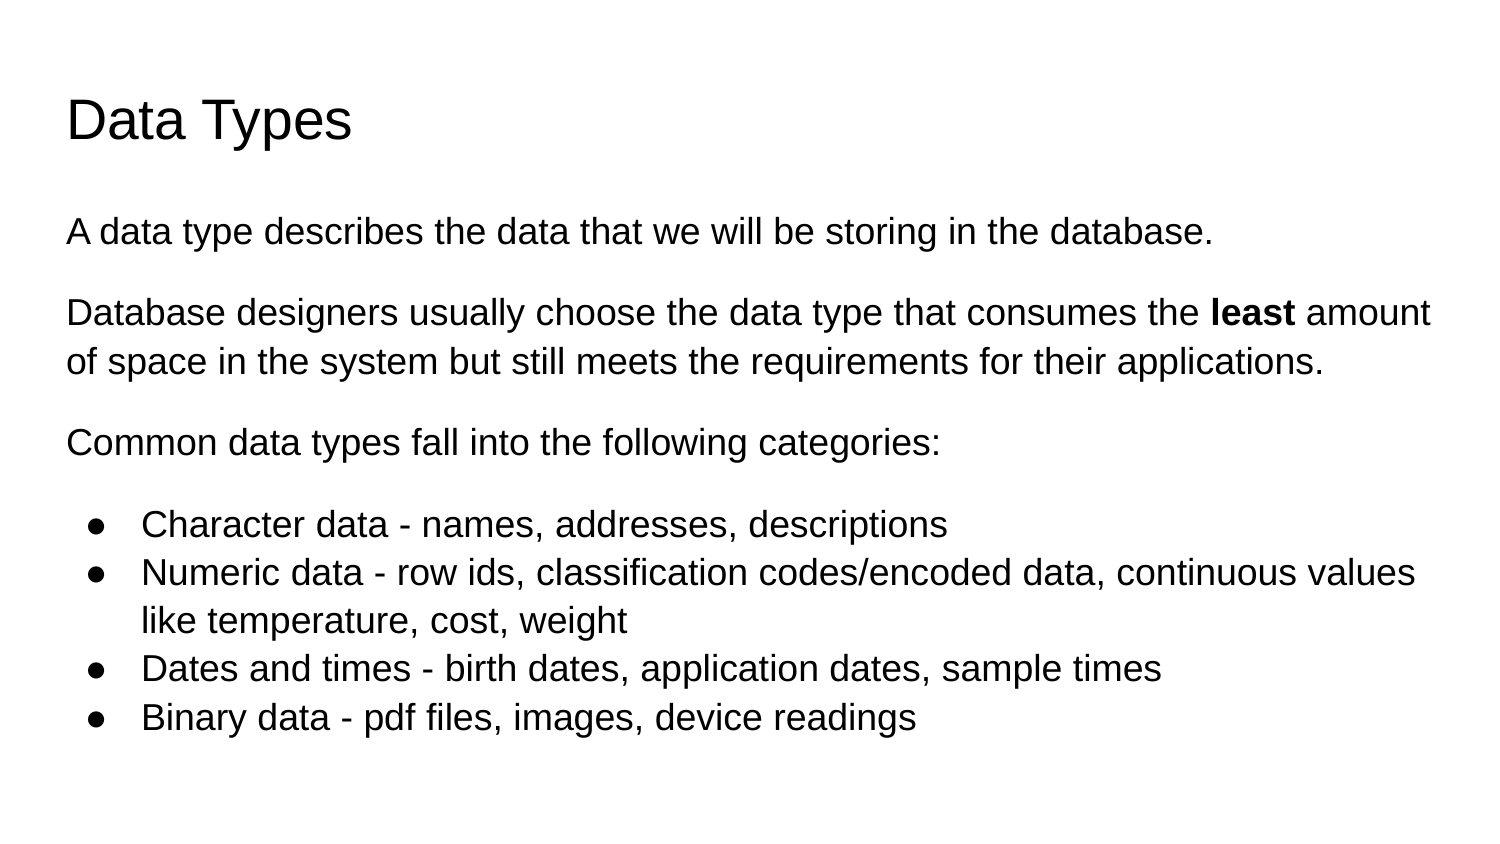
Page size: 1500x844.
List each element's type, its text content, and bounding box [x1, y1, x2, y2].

list A data type describes the data that we will be storing in the database. Database designers usually choose the data type that consumes the least amount of space in the system but still meets the requirements for their applications. Common data types fall into the following categories: Character data - names, addresses, descriptions Numeric data - row ids, classification codes/encoded data, continuous values like temperature, cost, weight Dates and times - birth dates, application dates, sample times Binary data - pdf files, images, device readings [51, 189, 1449, 822]
title Data Types [51, 72, 1449, 167]
